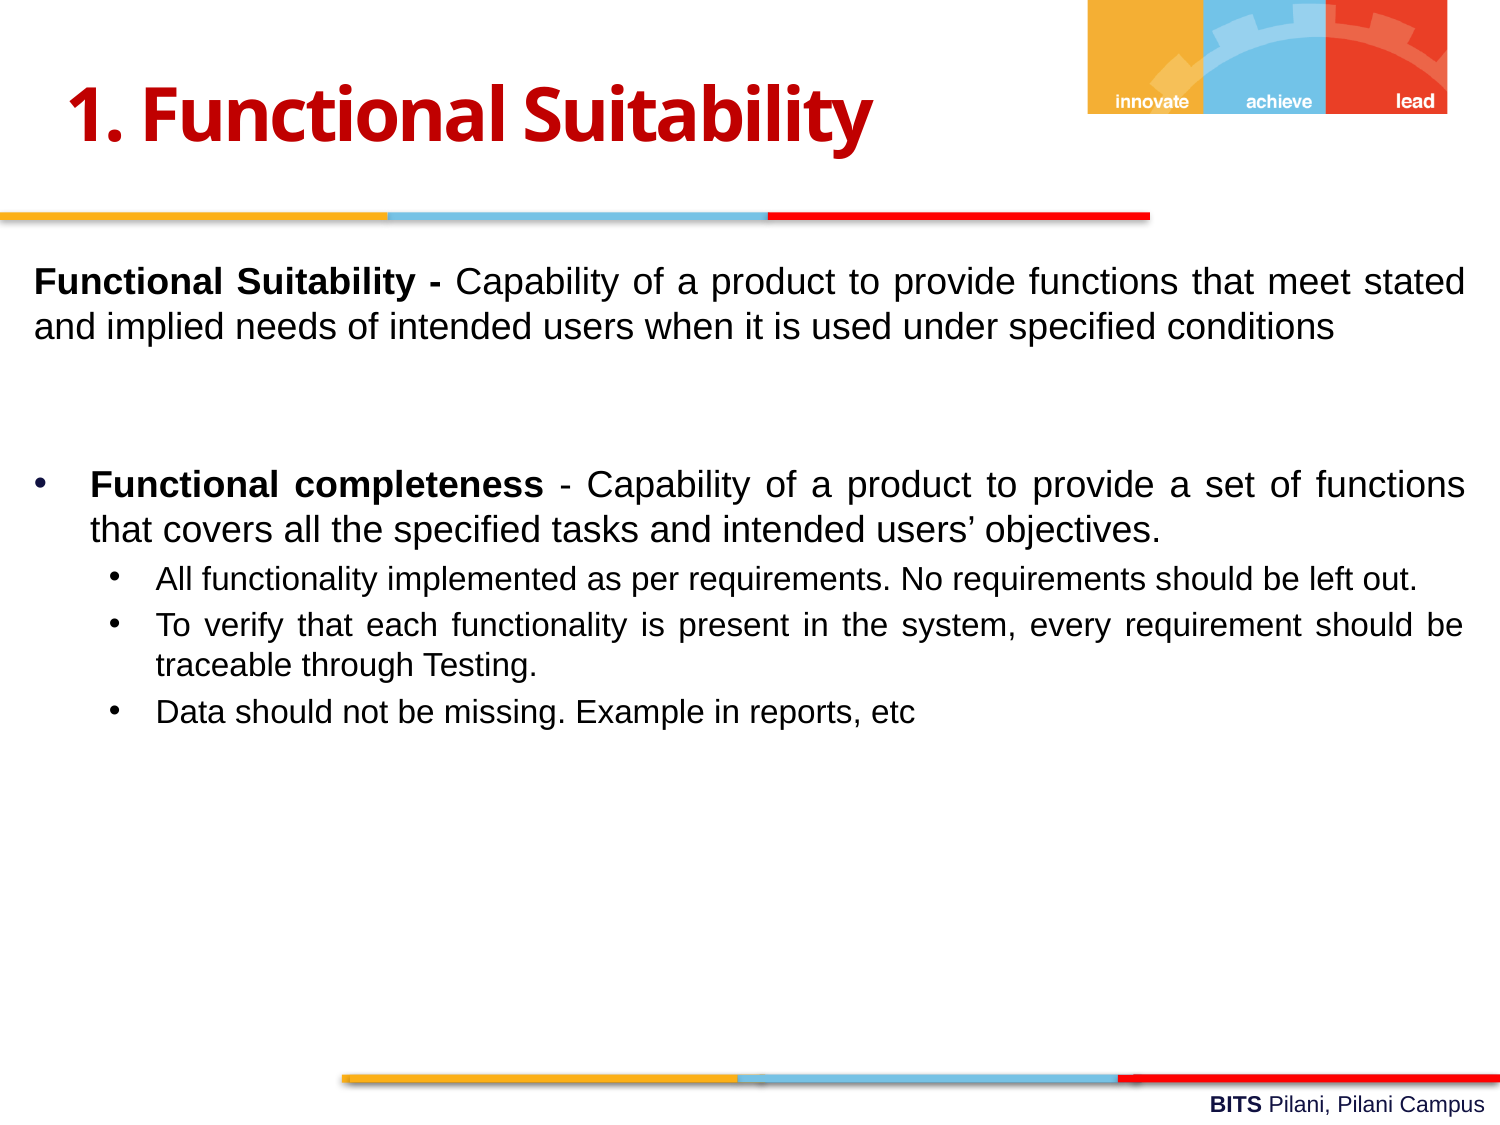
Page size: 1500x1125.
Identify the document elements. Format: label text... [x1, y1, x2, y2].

list Functional Suitability - Capability of a product to provide functions that meet stated and implied needs of intended users when it is used under specified conditions Functional completeness - Capability of a product to provide a set of functions that covers all the specified tasks and intended users’ objectives. All functionality implemented as per requirements. No requirements should be left out. To verify that each functionality is present in the system, every requirement should be traceable through Testing. Data should not be missing. Example in reports, etc [18, 249, 1482, 1050]
picture [1087, 0, 1448, 114]
list 1. Functional Suitability [50, 24, 1088, 213]
